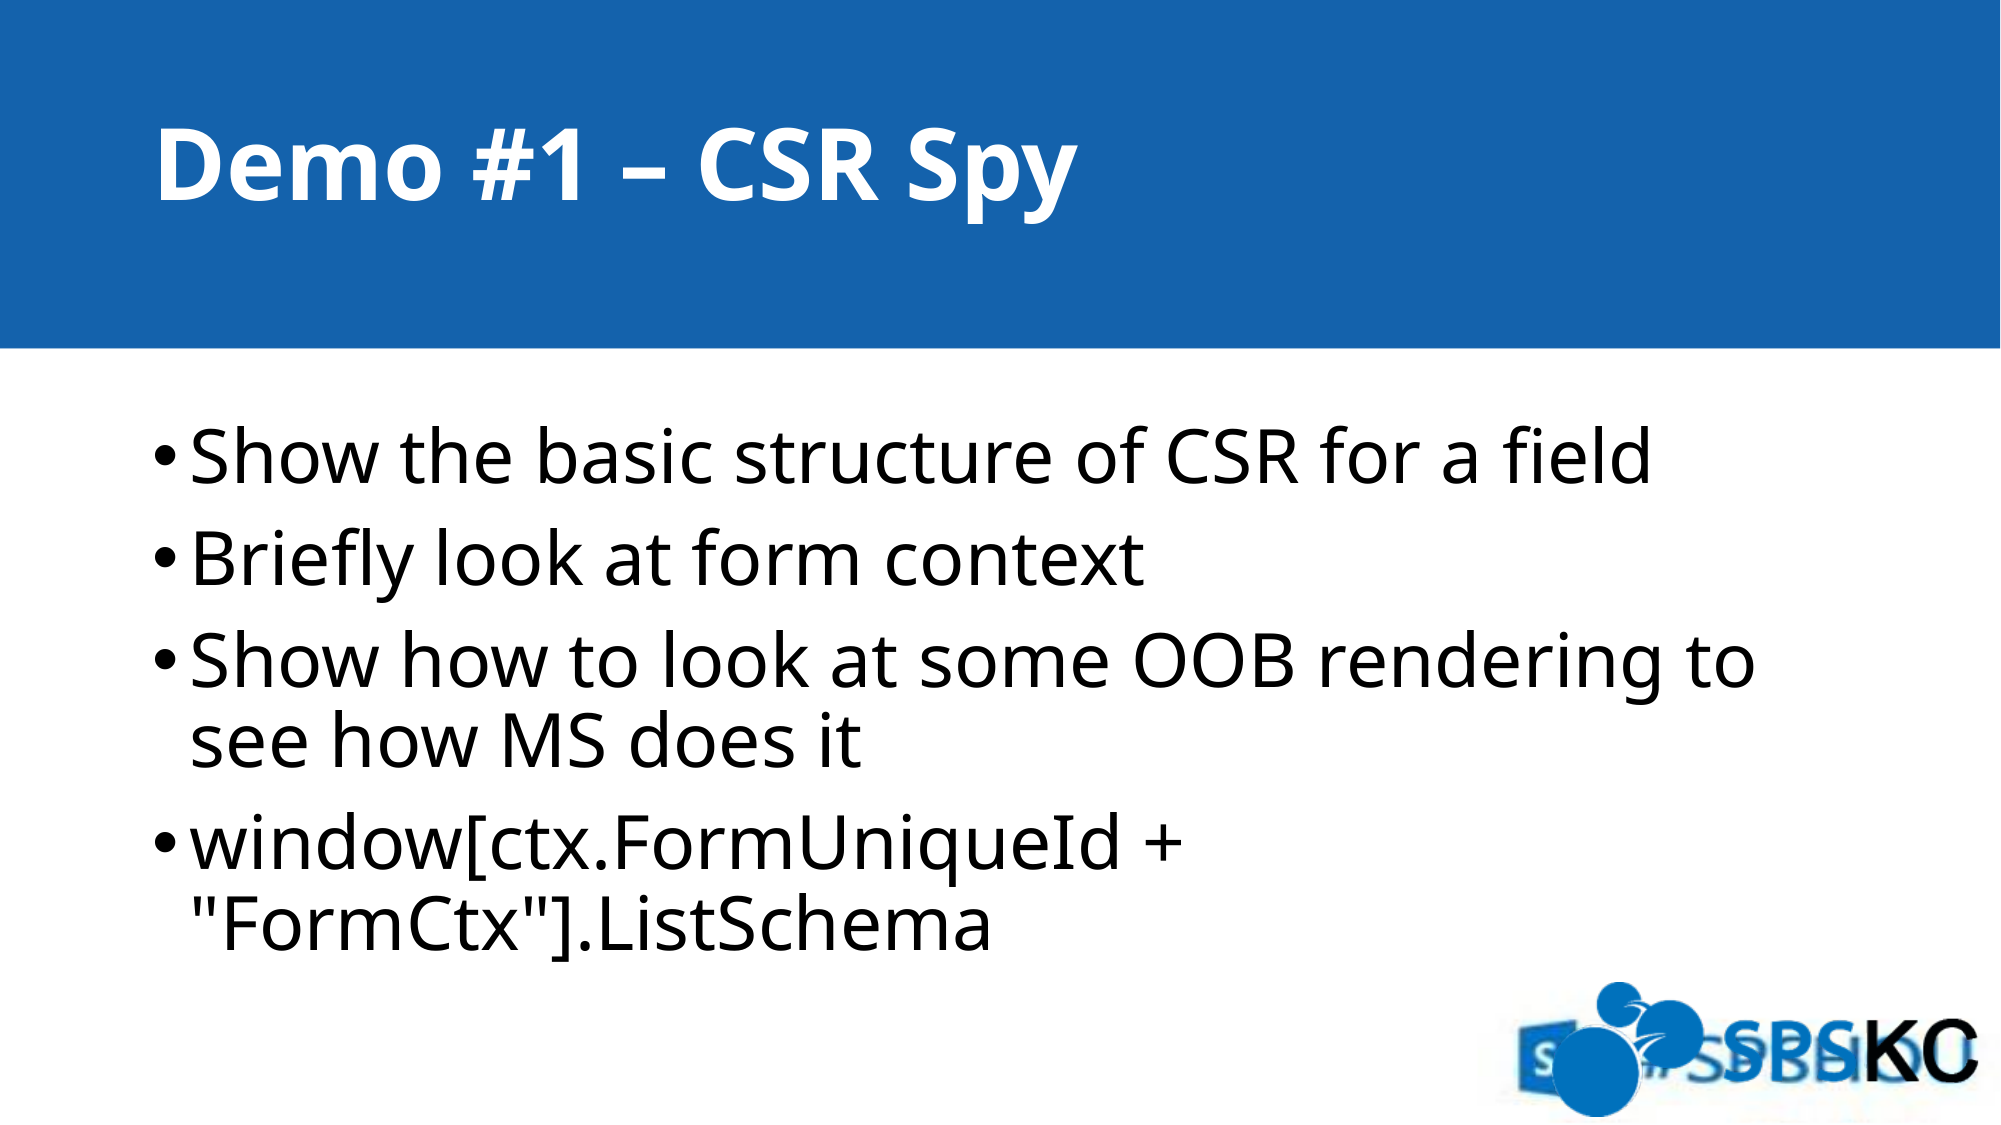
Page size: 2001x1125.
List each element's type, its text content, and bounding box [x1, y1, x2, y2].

picture [0, 0, 2001, 1125]
list Show the basic structure of CSR for a field Briefly look at form context Show how to look at some OOB rendering to see how MS does it window[ctx.FormUniqueId + "FormCtx"].ListSchema [137, 411, 1863, 1125]
title Demo #1 – CSR Spy [137, 59, 1863, 278]
